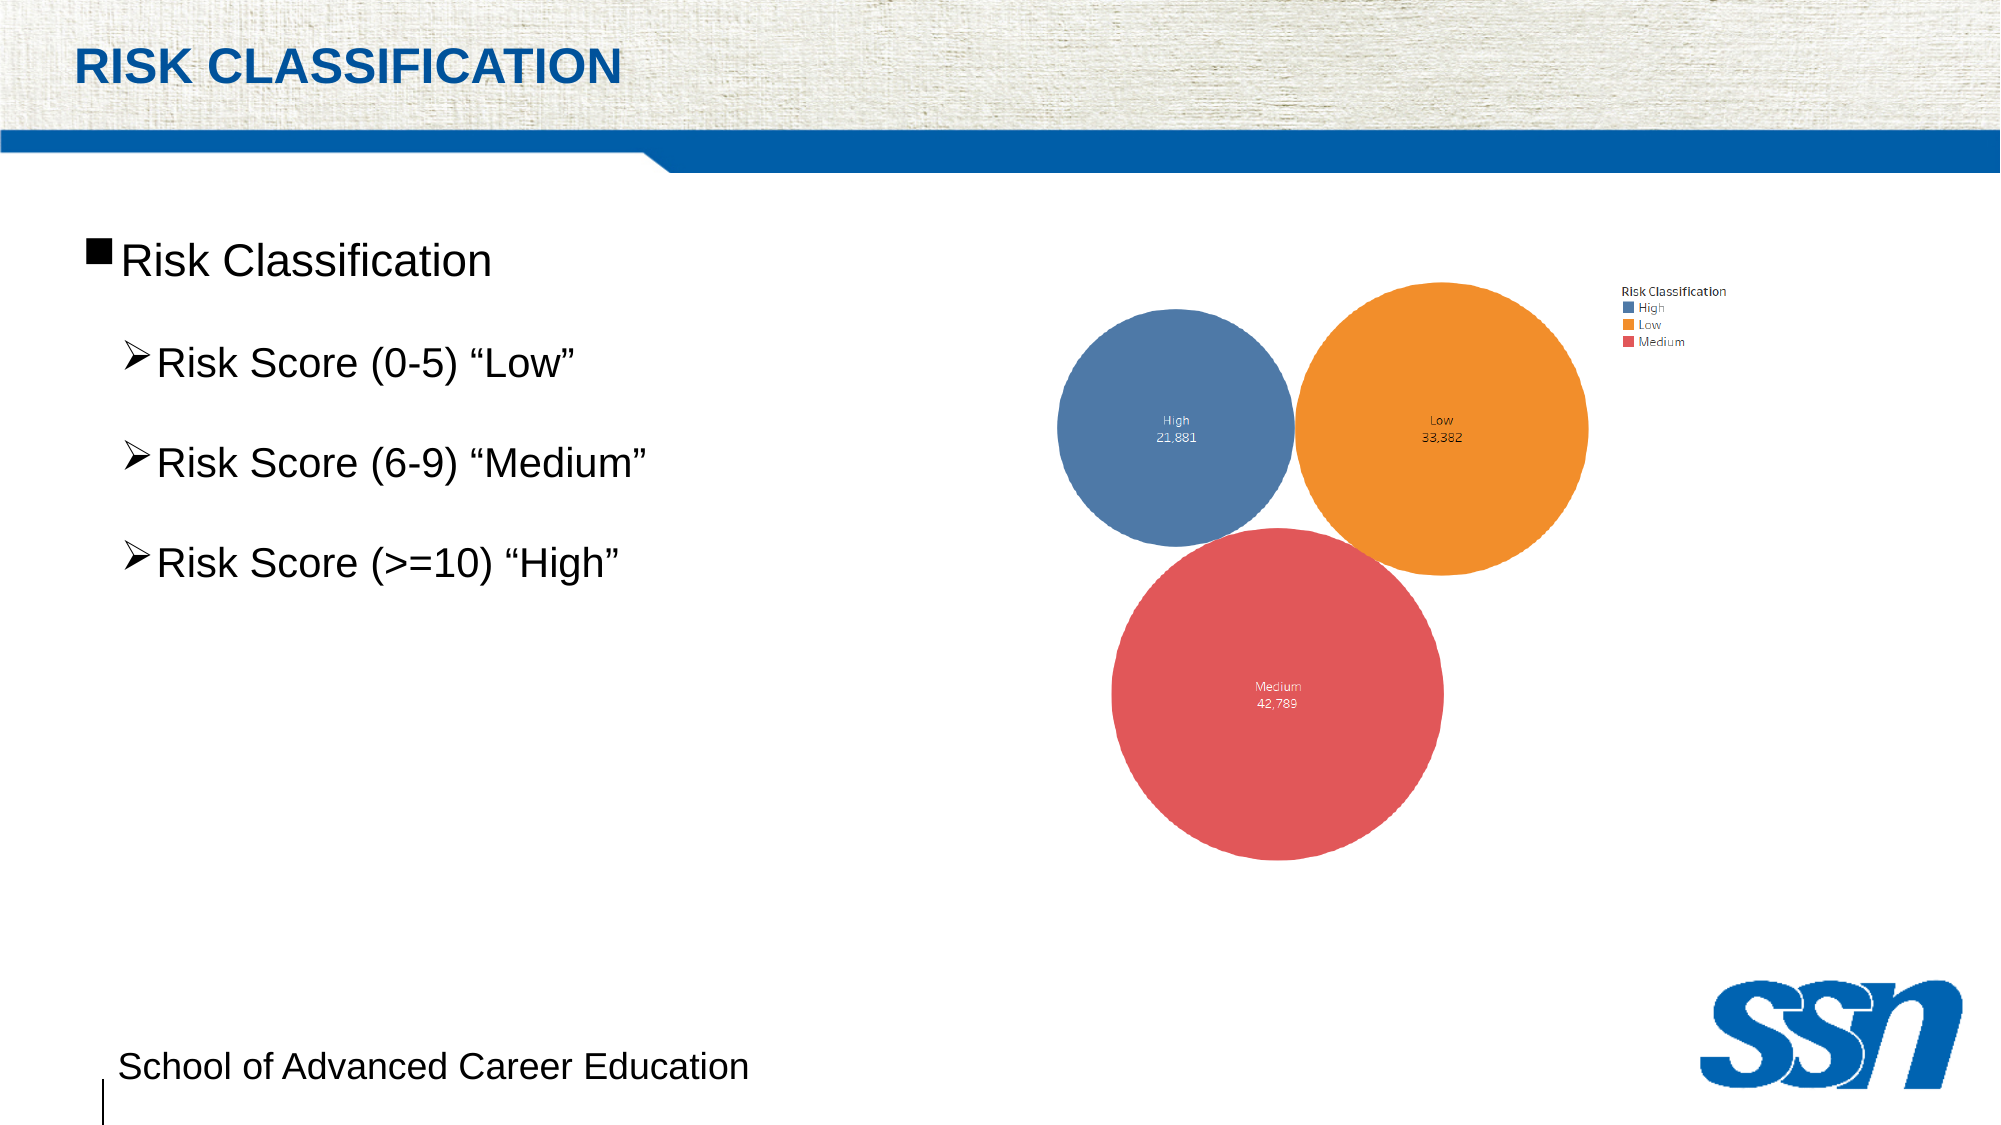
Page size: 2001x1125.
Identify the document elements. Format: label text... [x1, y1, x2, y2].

list Risk Classification Risk Score (0-5) “Low” Risk Score (6-9) “Medium” Risk Score (>=10) “High” [66, 195, 1934, 938]
picture [1032, 269, 1734, 864]
picture [1698, 977, 1965, 1094]
title Risk classification [66, 2, 1934, 126]
picture [0, 0, 2000, 173]
